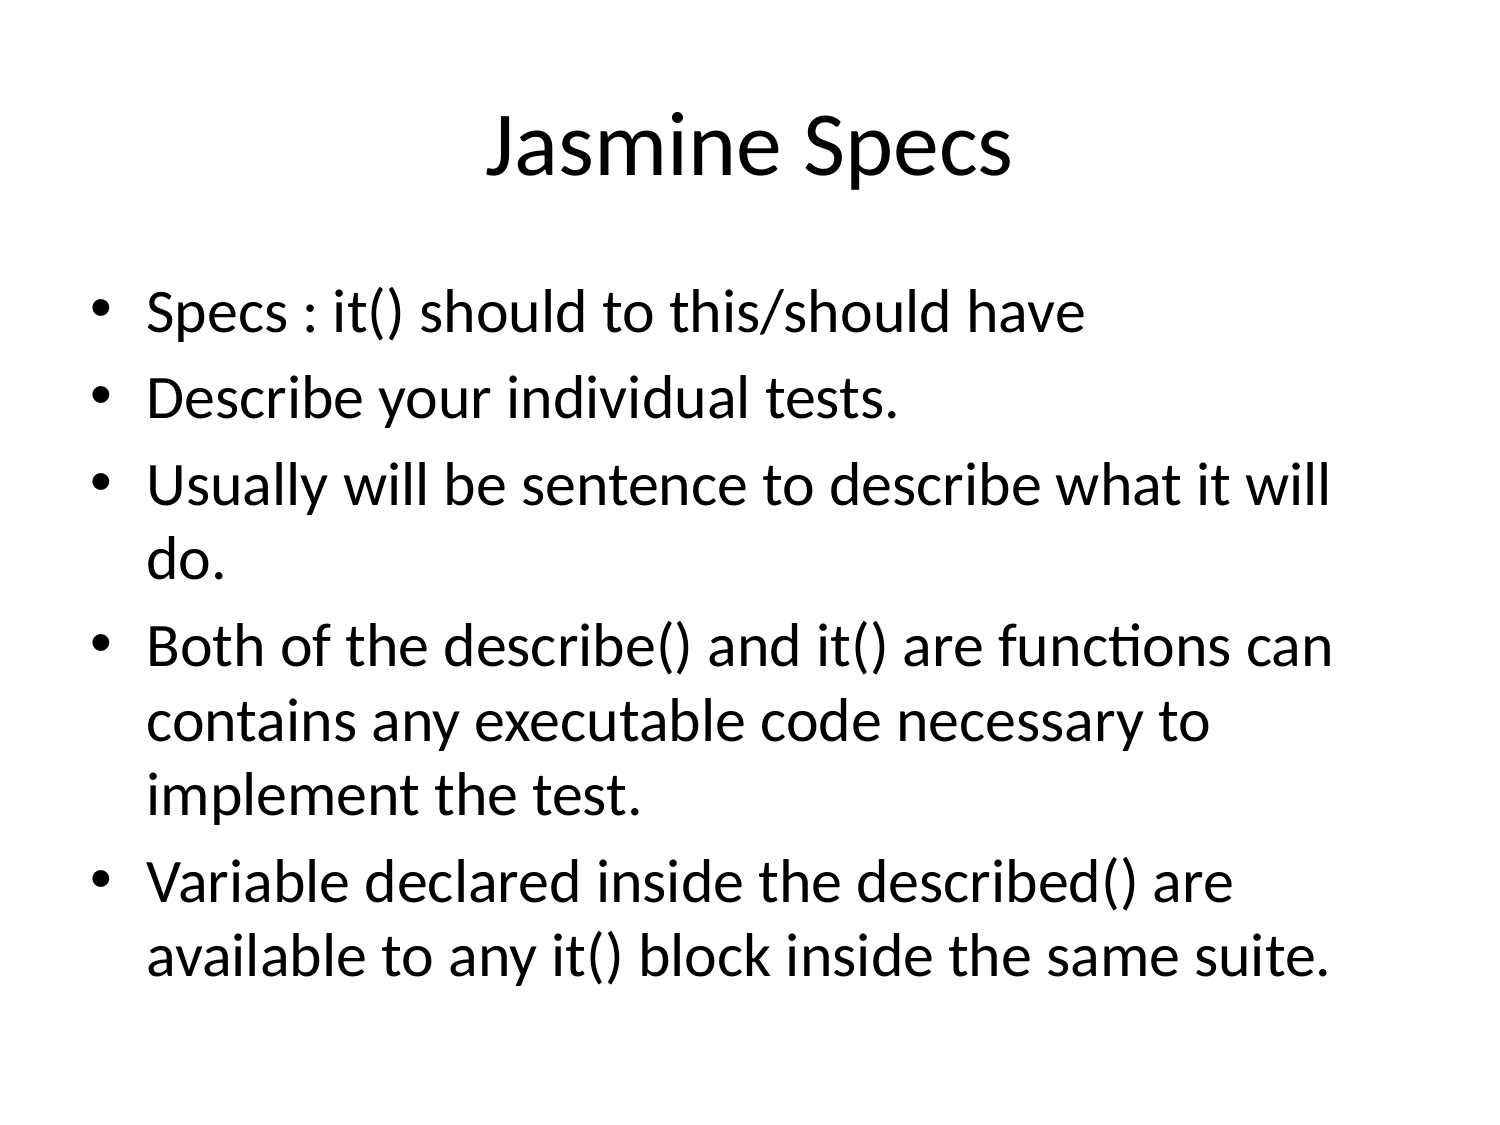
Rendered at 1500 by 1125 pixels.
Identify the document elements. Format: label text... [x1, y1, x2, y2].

title Jasmine Specs [75, 45, 1425, 233]
list Specs : it() should to this/should have Describe your individual tests. Usually will be sentence to describe what it will do. Both of the describe() and it() are functions can contains any executable code necessary to implement the test. Variable declared inside the described() are available to any it() block inside the same suite. [75, 262, 1425, 1005]
